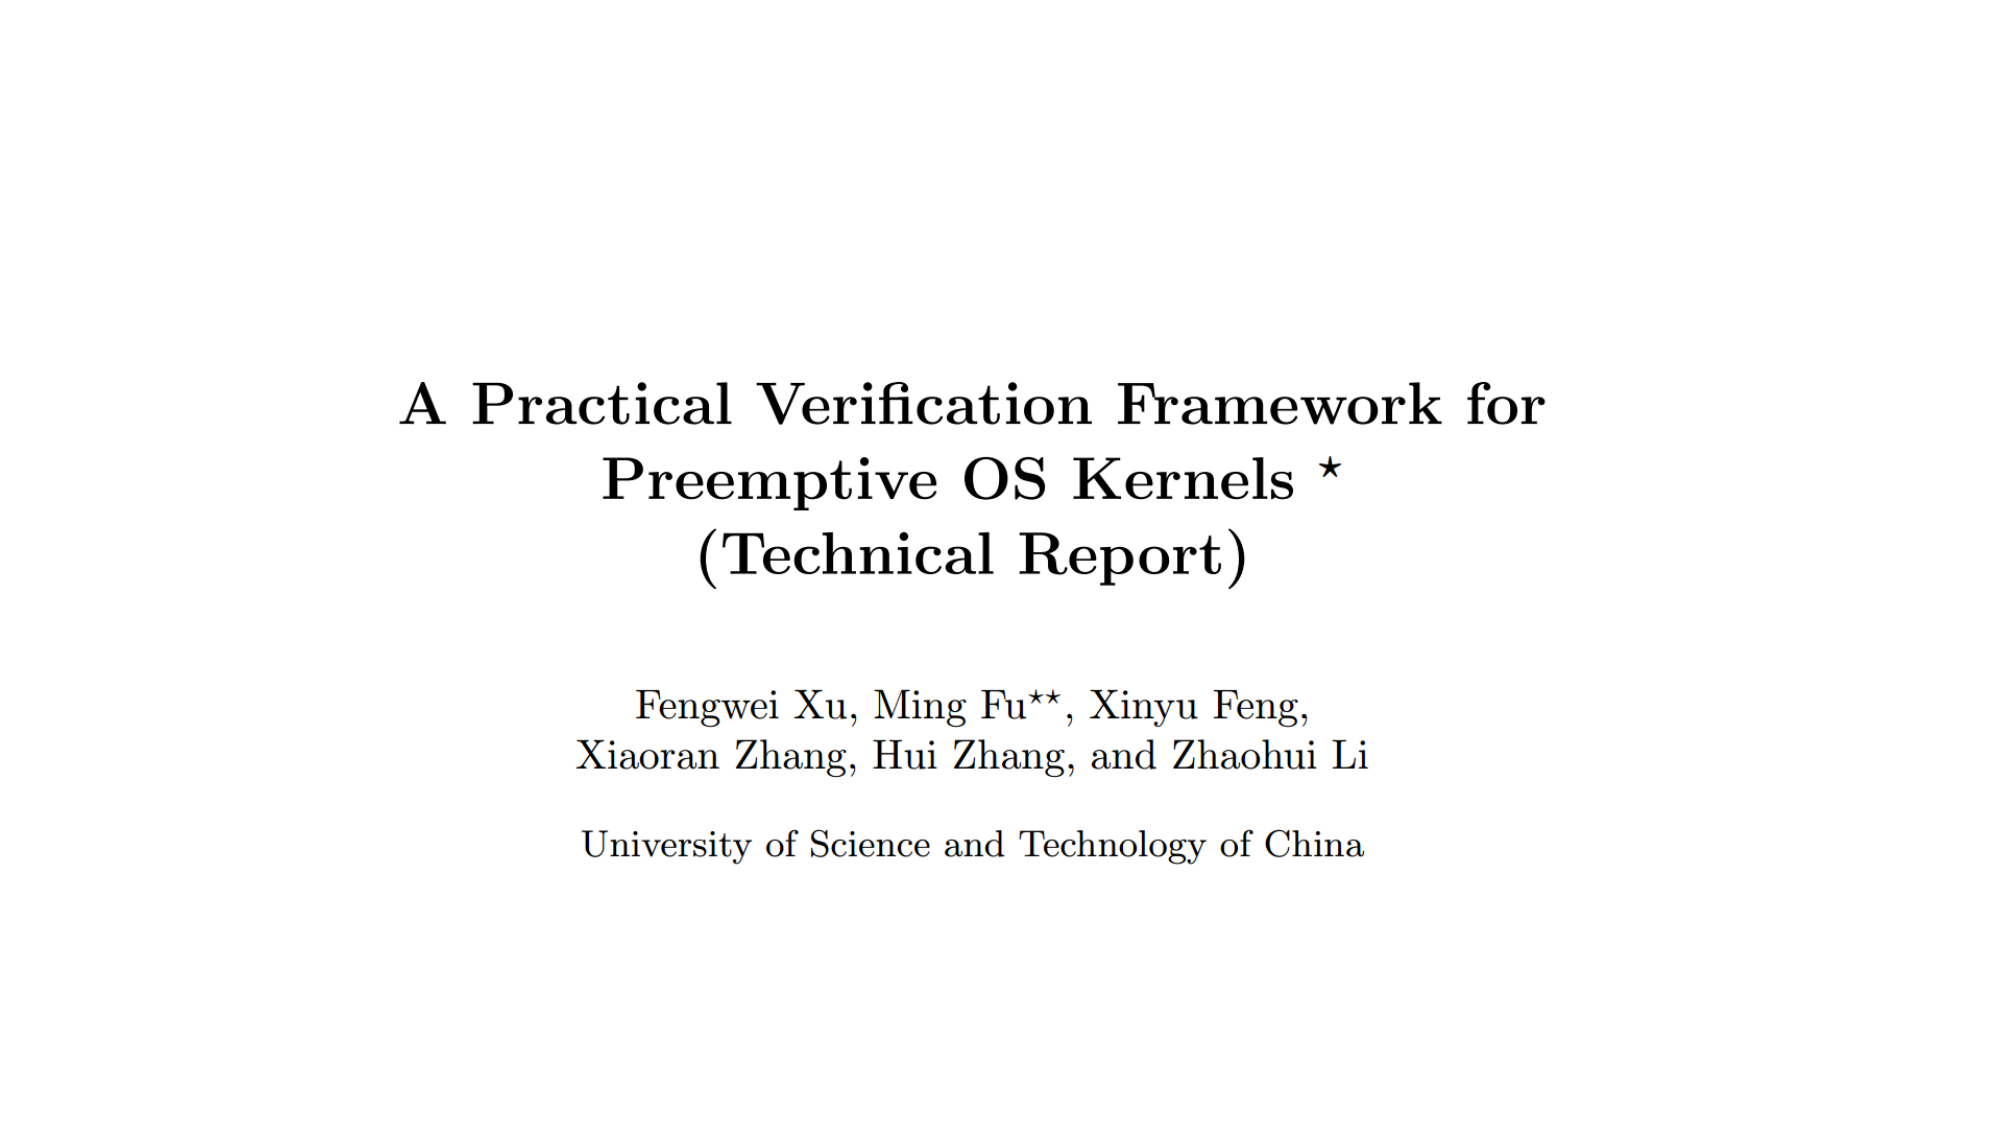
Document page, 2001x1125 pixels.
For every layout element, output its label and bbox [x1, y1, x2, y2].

list [346, 313, 1629, 919]
